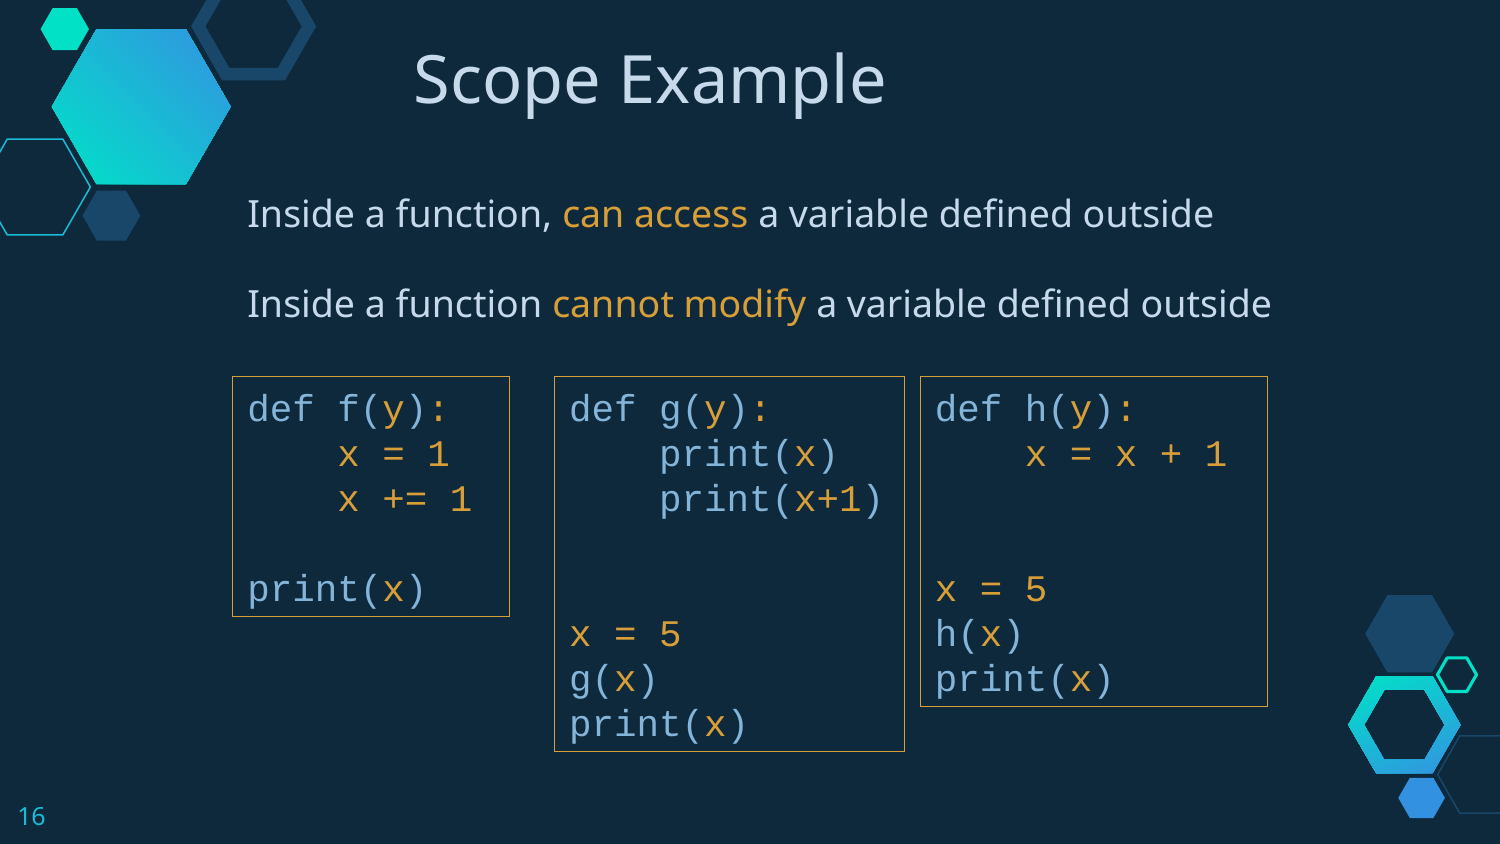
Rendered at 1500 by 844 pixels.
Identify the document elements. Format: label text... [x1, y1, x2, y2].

text_box def g(y): print(x) print(x+1) x = 5 g(x) print(x) [554, 376, 905, 752]
slide_number 16 [2, 785, 93, 844]
text_box Inside a function, can access a variable defined outside Inside a function cannot modify a variable defined outside [232, 183, 1332, 333]
text_box def f(y): x = 1 x += 1 print(x) [232, 376, 510, 617]
text_box def h(y): x = x + 1 x = 5 h(x) print(x) [920, 376, 1268, 707]
text_box Scope Example [399, 29, 903, 125]
